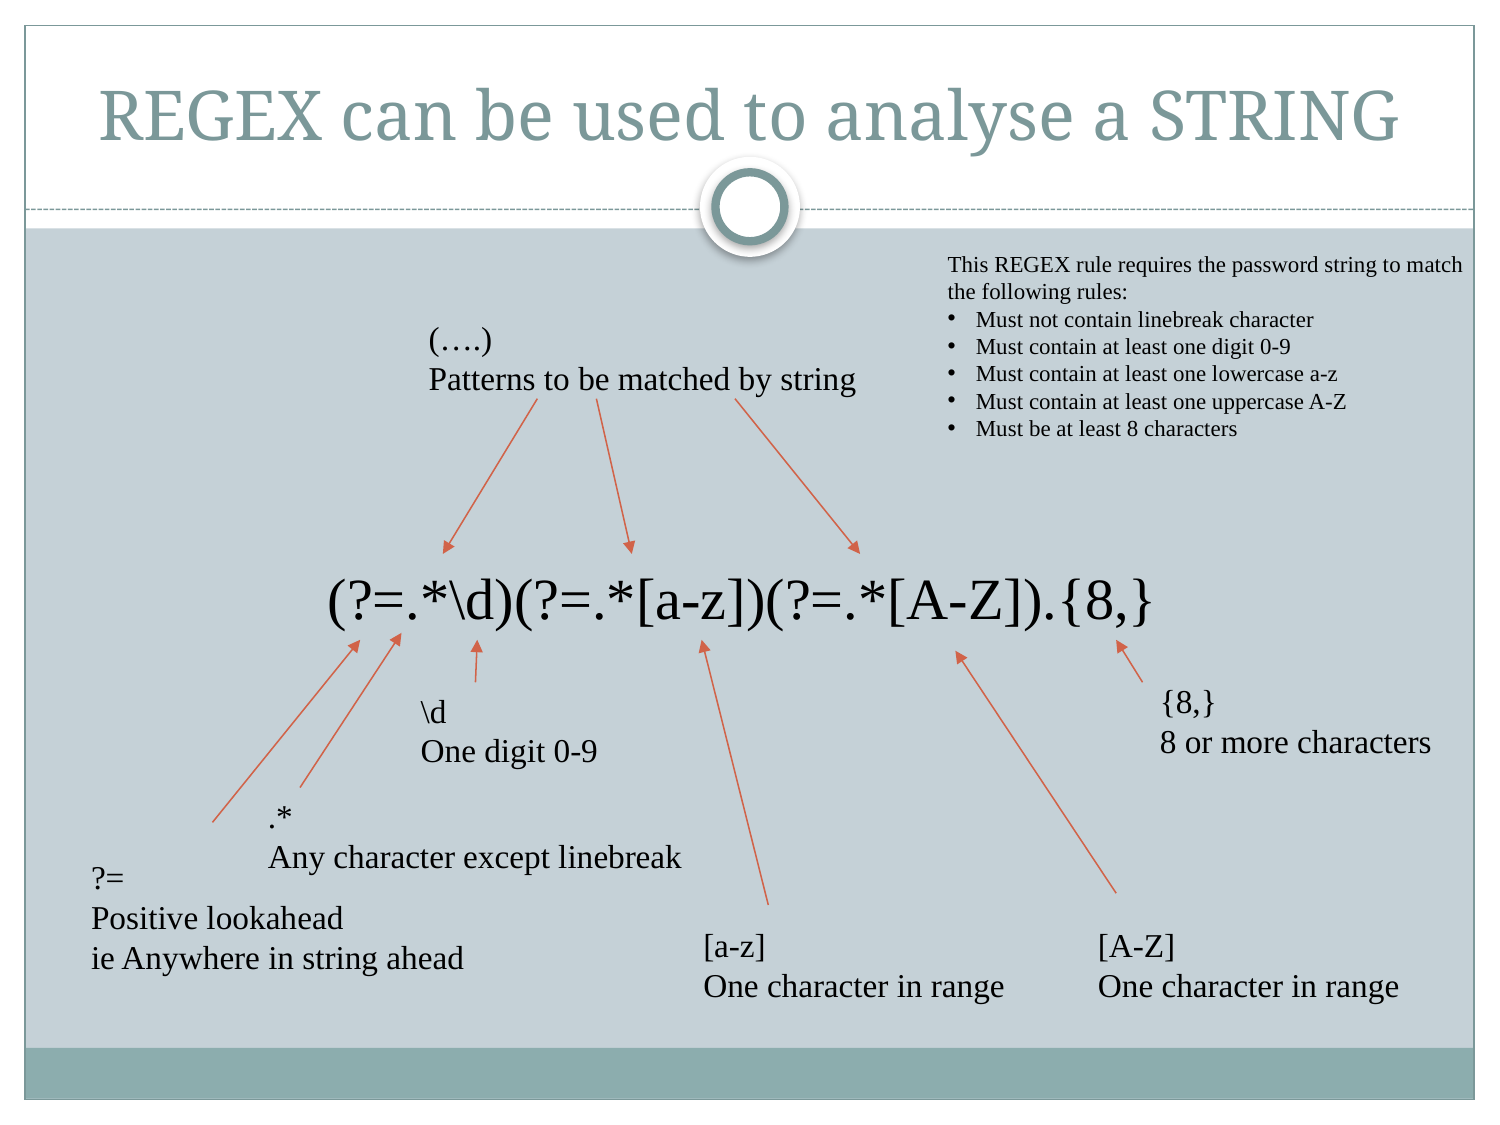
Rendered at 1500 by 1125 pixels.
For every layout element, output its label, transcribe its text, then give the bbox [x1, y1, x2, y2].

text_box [299, 632, 402, 788]
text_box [596, 398, 633, 555]
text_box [701, 639, 769, 906]
text_box (….) Patterns to be matched by string [413, 309, 872, 405]
text_box {8,} 8 or more characters [1144, 673, 1447, 768]
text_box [212, 639, 361, 823]
text_box .* Any character except linebreak [253, 787, 694, 883]
text_box (?=.*\d)(?=.*[a-z])(?=.*[A-Z]).{8,} [312, 553, 1270, 639]
text_box This REGEX rule requires the password string to match the following rules: Must not contain linebreak character Must contain at least one digit 0-9 Must contain at least one lowercase a-z Must contain at least one uppercase A-Z Must be at least 8 characters [932, 241, 1500, 449]
text_box \d One digit 0-9 [407, 682, 614, 777]
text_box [955, 650, 1117, 894]
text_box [734, 398, 861, 555]
text_box ?= Positive lookahead ie Anywhere in string ahead [76, 848, 480, 984]
title REGEX can be used to analyse a STRING [49, 37, 1450, 162]
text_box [1115, 639, 1143, 683]
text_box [442, 398, 538, 555]
text_box [a-z] One character in range [688, 916, 1029, 1012]
text_box [A-Z] One character in range [1083, 916, 1424, 1012]
